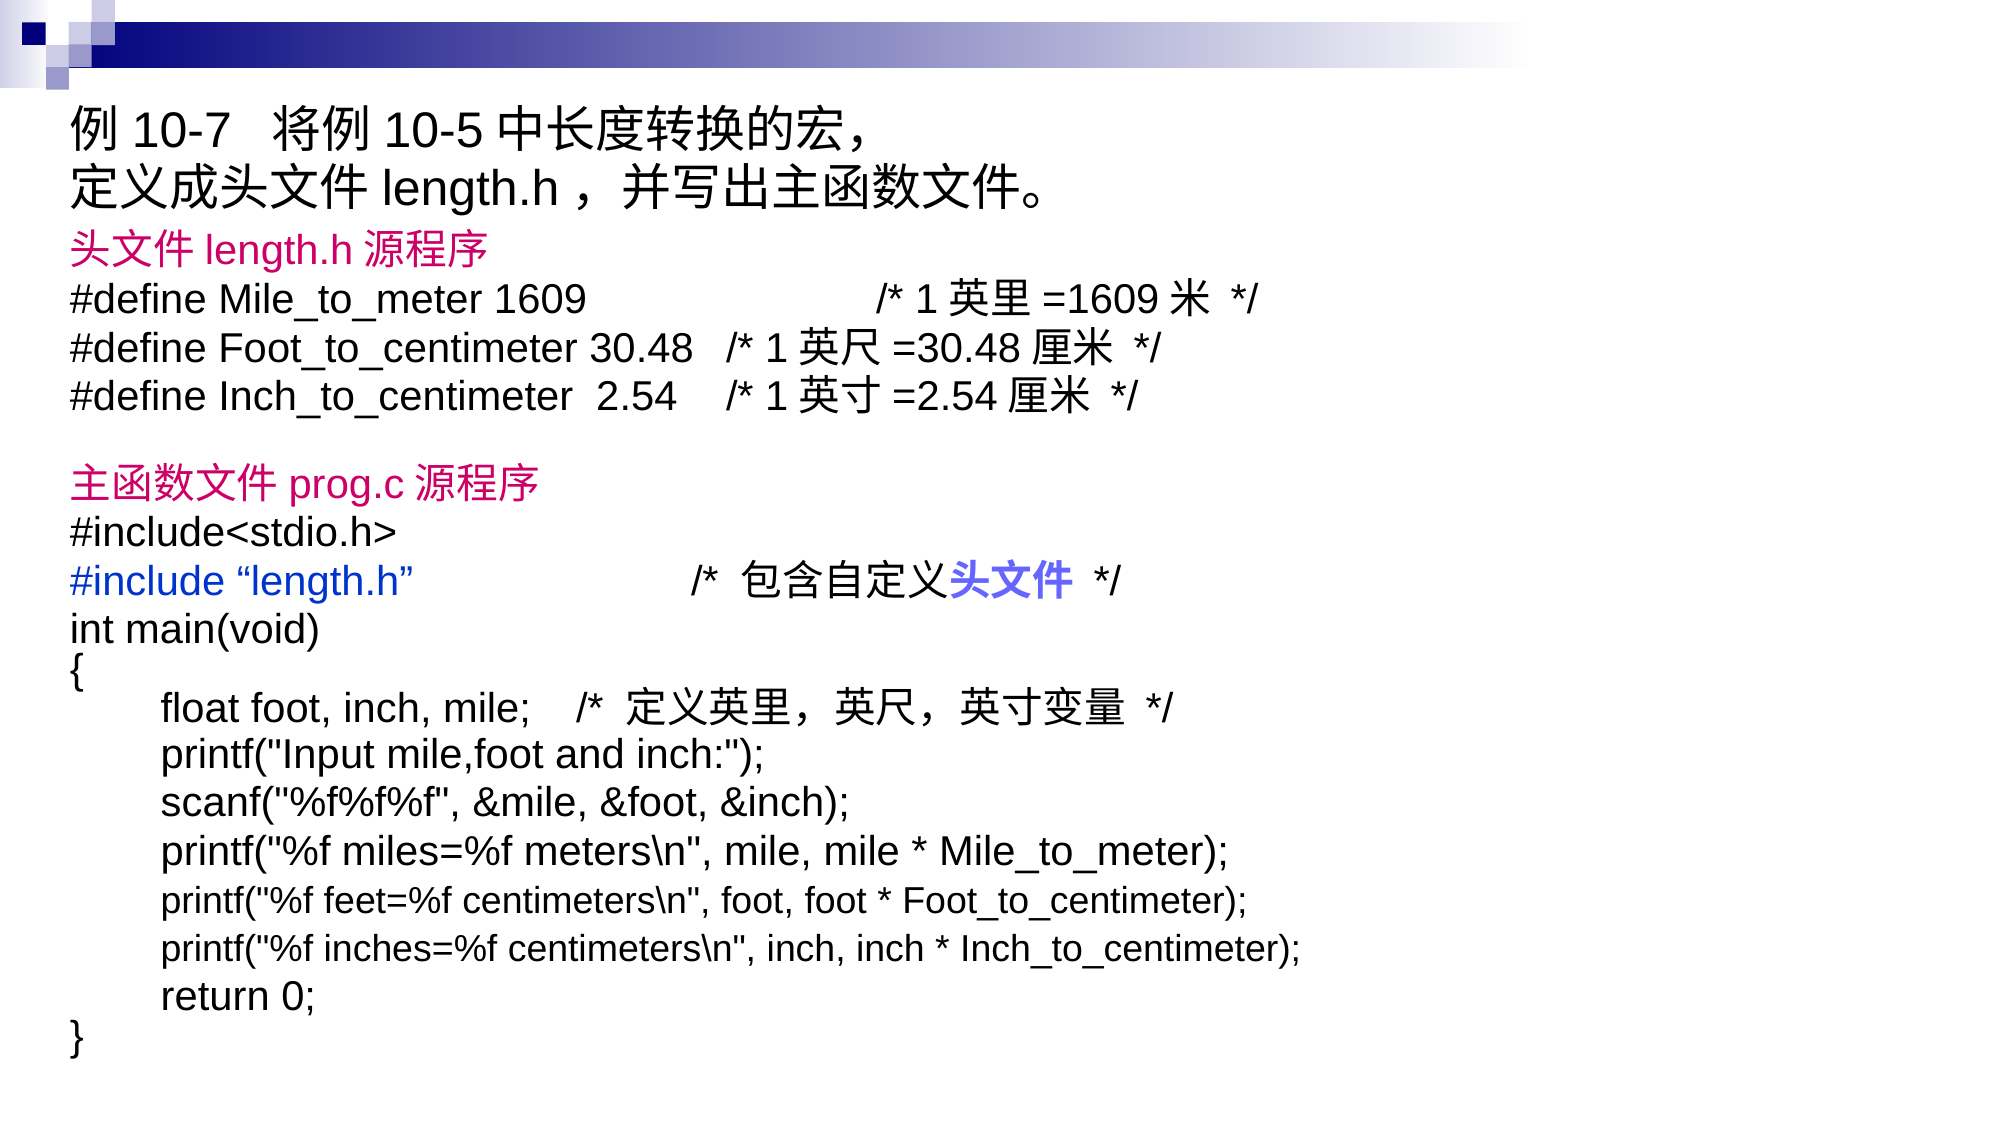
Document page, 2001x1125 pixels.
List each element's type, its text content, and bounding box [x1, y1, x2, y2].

list 例10-7 将例10-5中长度转换的宏， 定义成头文件length.h，并写出主函数文件。 头文件length.h源程序 #define Mile_to_meter 1609 /* 1英里=1609米 */ #define Foot_to_centimeter 30.48 /* 1英尺=30.48厘米 */ #define Inch_to_centimeter 2.54 /* 1英寸=2.54厘米 */ 主函数文件prog.c源程序 #include<stdio.h> #include “length.h” /* 包含自定义头文件 */ int main(void) { float foot, inch, mile; /* 定义英里，英尺，英寸变量 */ printf("Input mile,foot and inch:"); scanf("%f%f%f", &mile, &foot, &inch); printf("%f miles=%f meters\n", mile, mile * Mile_to_meter); printf("%f feet=%f centimeters\n", foot, foot * Foot_to_centimeter); printf("%f inches=%f centimeters\n", inch, inch * Inch_to_centimeter); return 0; } [54, 101, 1757, 1125]
